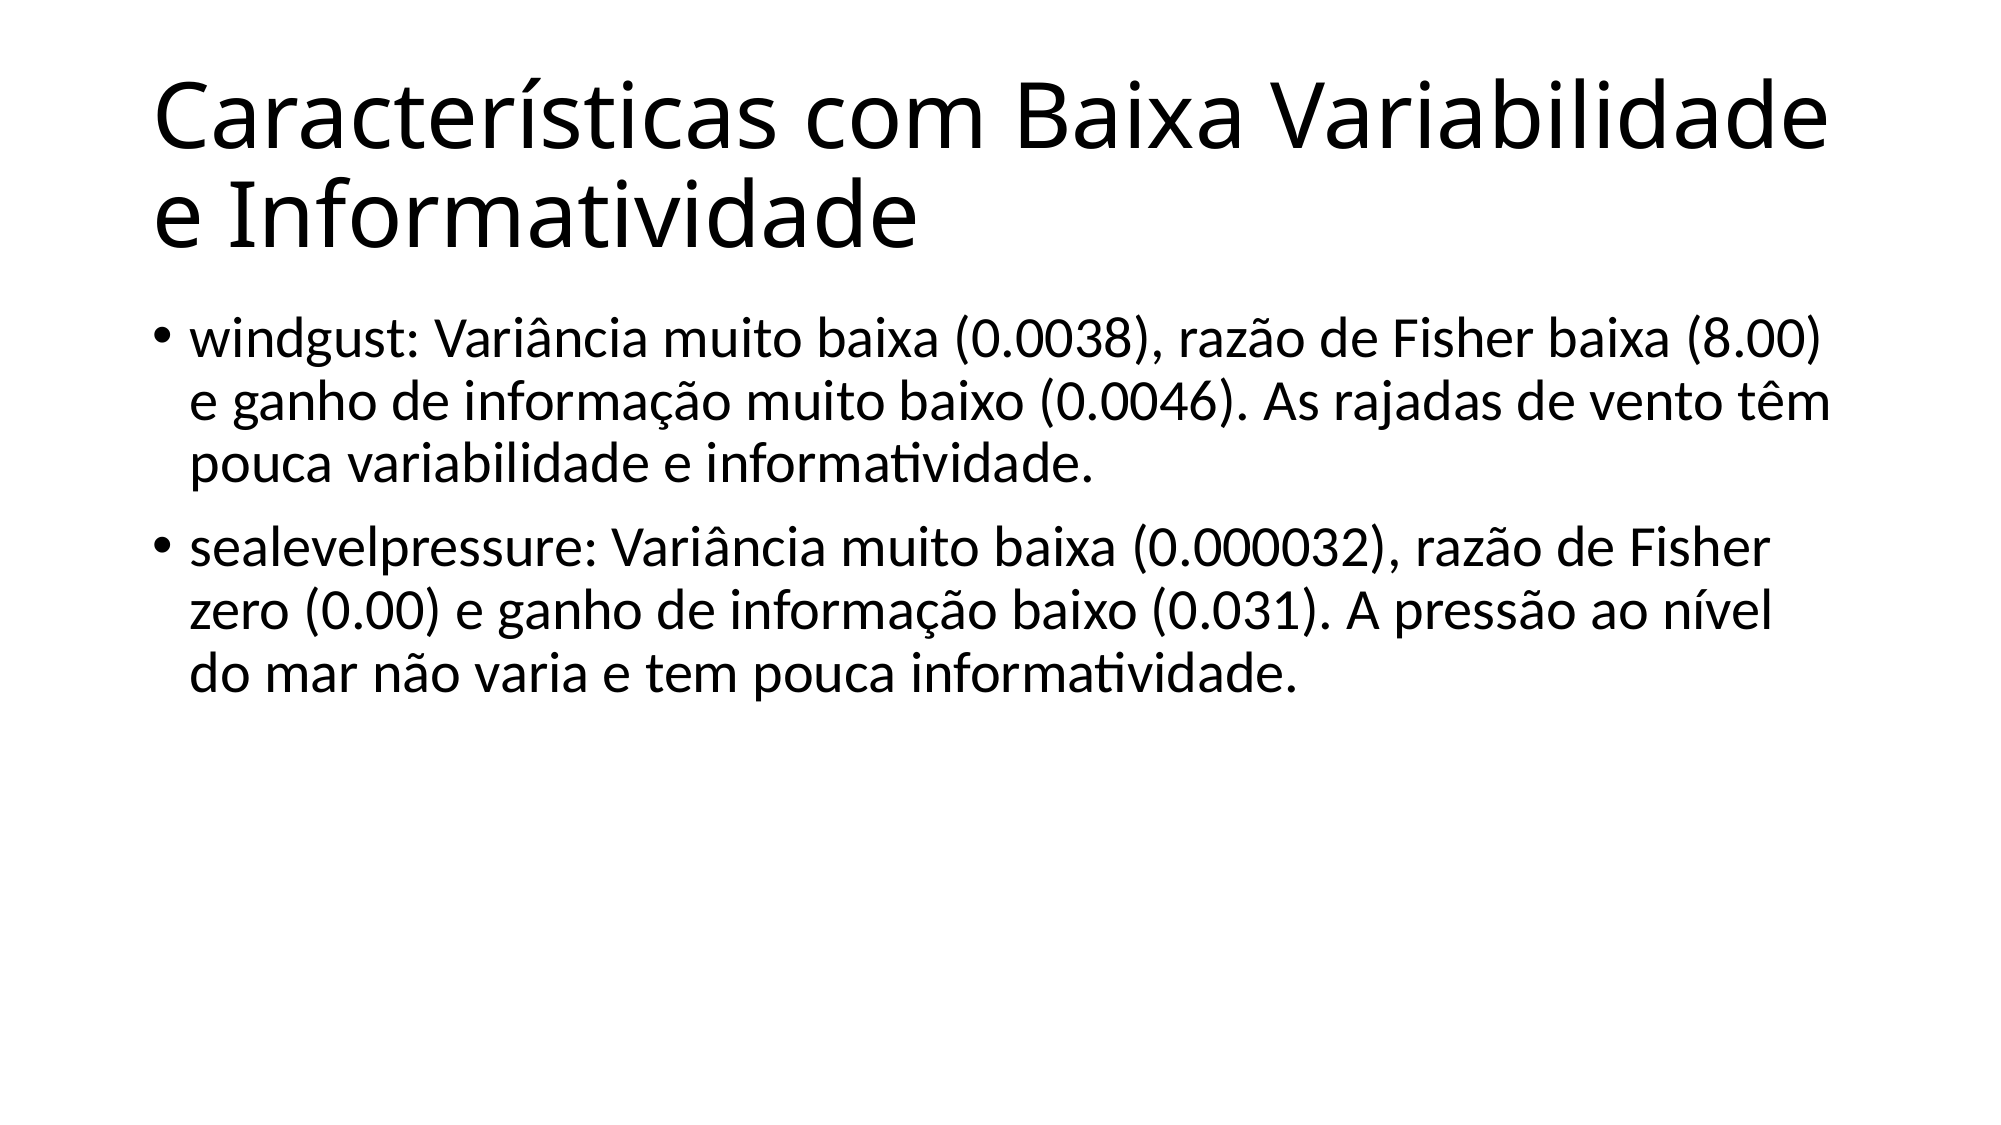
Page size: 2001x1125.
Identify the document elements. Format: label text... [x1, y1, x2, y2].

list windgust: Variância muito baixa (0.0038), razão de Fisher baixa (8.00) e ganho de informação muito baixo (0.0046). As rajadas de vento têm pouca variabilidade e informatividade. sealevelpressure: Variância muito baixa (0.000032), razão de Fisher zero (0.00) e ganho de informação baixo (0.031). A pressão ao nível do mar não varia e tem pouca informatividade. [137, 299, 1863, 1014]
title Características com Baixa Variabilidade e Informatividade [137, 59, 1863, 278]
